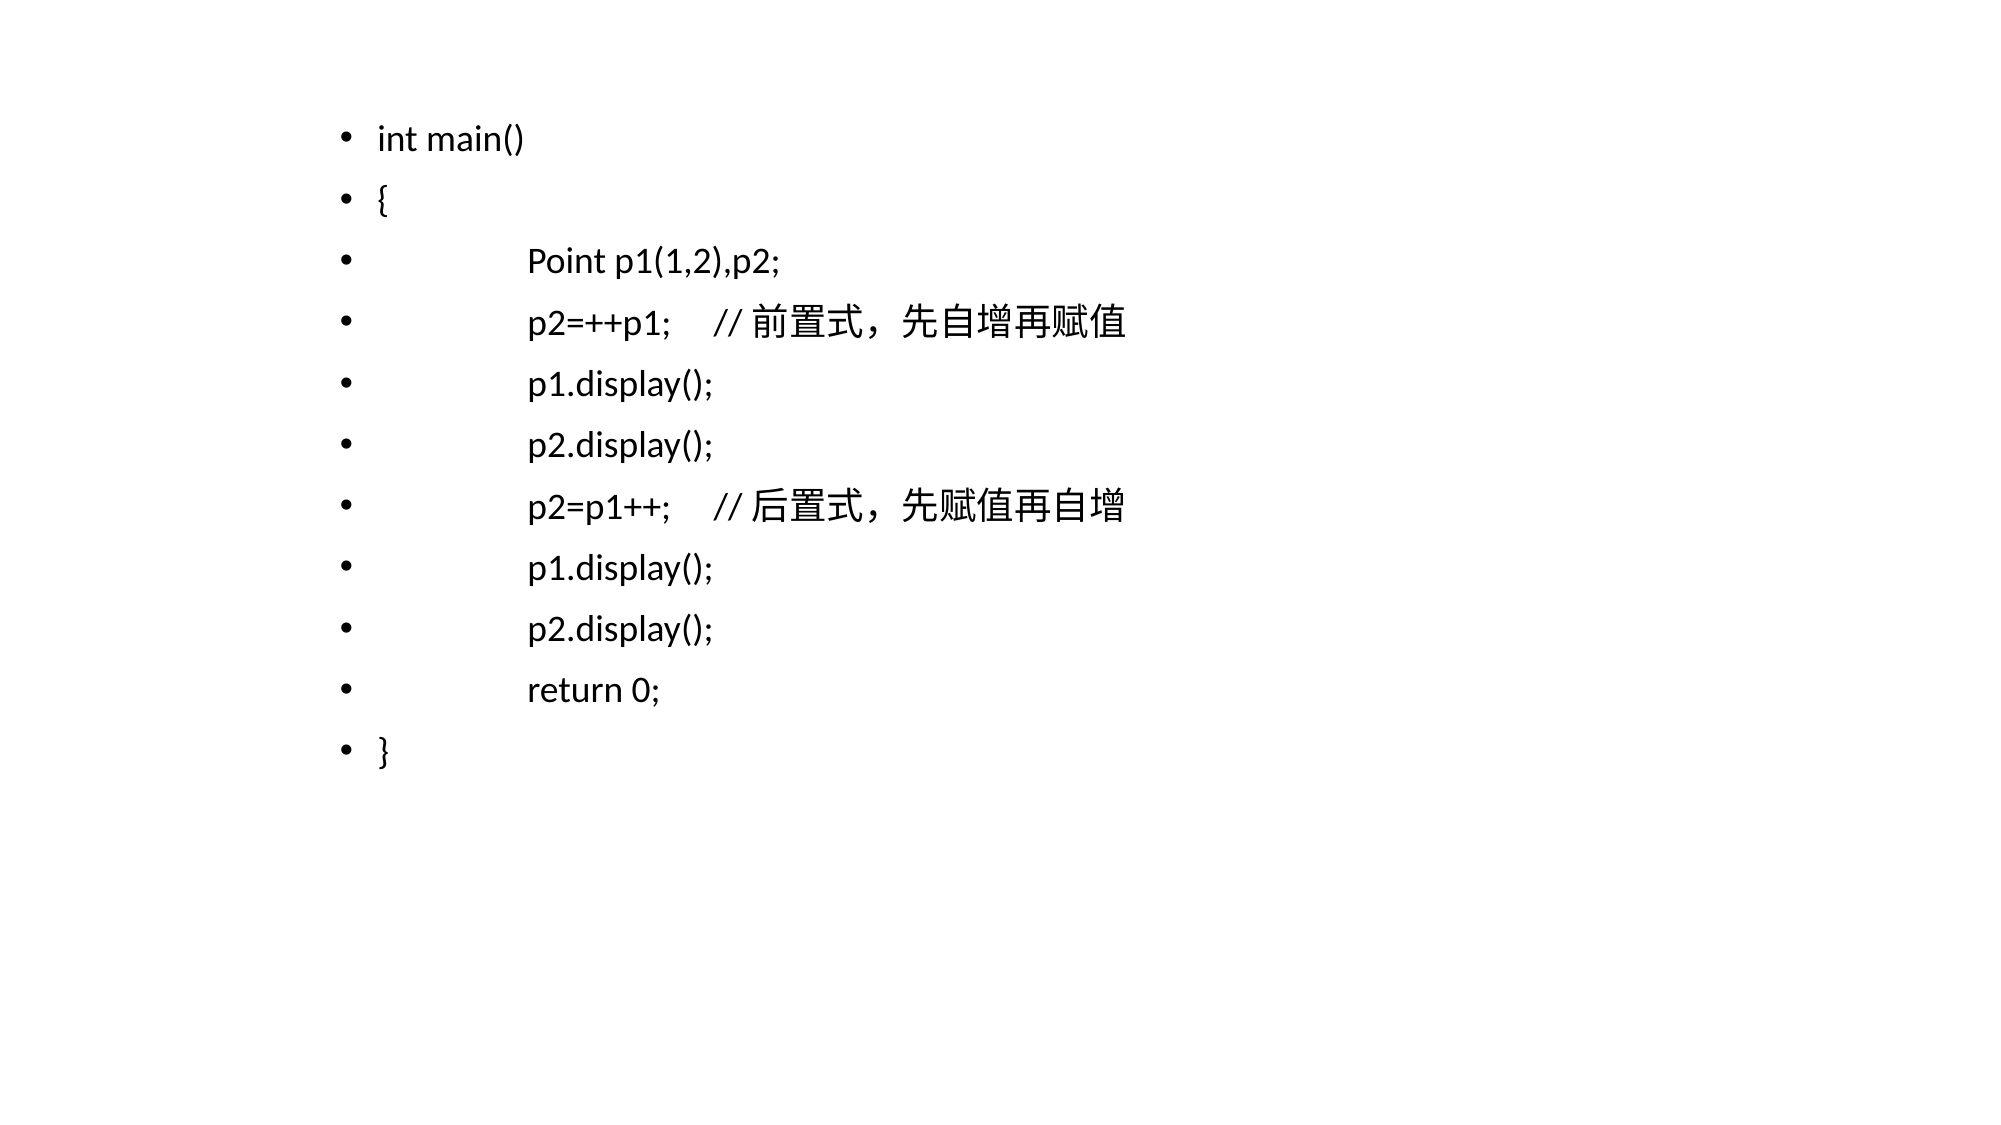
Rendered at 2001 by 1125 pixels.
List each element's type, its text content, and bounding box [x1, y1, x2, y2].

list int main() { Point p1(1,2),p2; p2=++p1; //前置式，先自增再赋值 p1.display(); p2.display(); p2=p1++; //后置式，先赋值再自增 p1.display(); p2.display(); return 0; } [324, 111, 1675, 1005]
